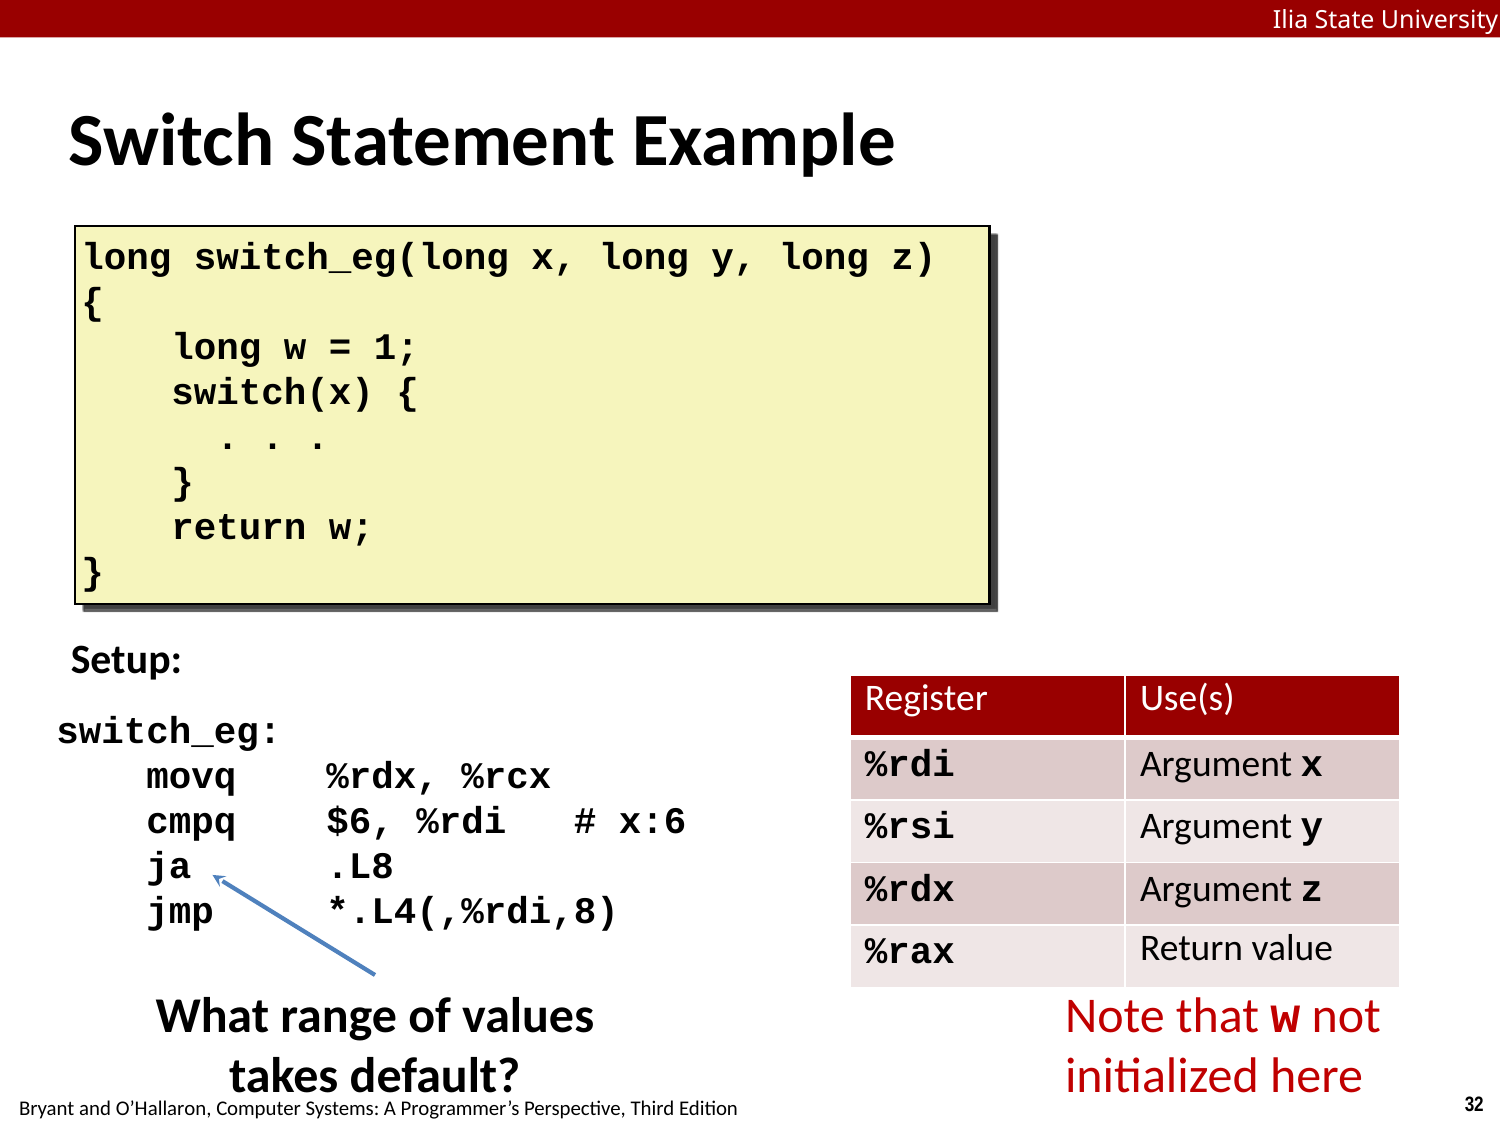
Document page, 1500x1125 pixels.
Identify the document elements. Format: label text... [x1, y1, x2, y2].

table_cell %rdx [851, 863, 1124, 924]
table_cell Argument z [1126, 863, 1399, 924]
text_box long switch_eg(long x, long y, long z) { long w = 1; switch(x) { . . . } return w; } [75, 225, 990, 605]
table_header Register [851, 676, 1124, 735]
table_header Use(s) [1126, 676, 1399, 735]
text_box Note that w not initialized here [1049, 974, 1413, 1110]
text_box What range of values takes default? [137, 974, 613, 1110]
table_cell Argument y [1126, 801, 1399, 862]
table_cell Return value [1126, 926, 1399, 987]
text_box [212, 874, 376, 976]
text_box Setup: [64, 625, 632, 689]
table_cell %rsi [851, 801, 1124, 862]
title Switch Statement Example [62, 41, 1438, 230]
text_box [0, 0, 1500, 38]
text_box switch_eg: movq %rdx, %rcx cmpq $6, %rdi # x:6 ja .L8 jmp *.L4(,%rdi,8) [50, 699, 1049, 1055]
text_box Ilia State University [1272, 3, 1500, 33]
table_cell %rax [851, 926, 1124, 987]
table_cell Argument x [1126, 740, 1399, 799]
table_cell %rdi [851, 740, 1124, 799]
